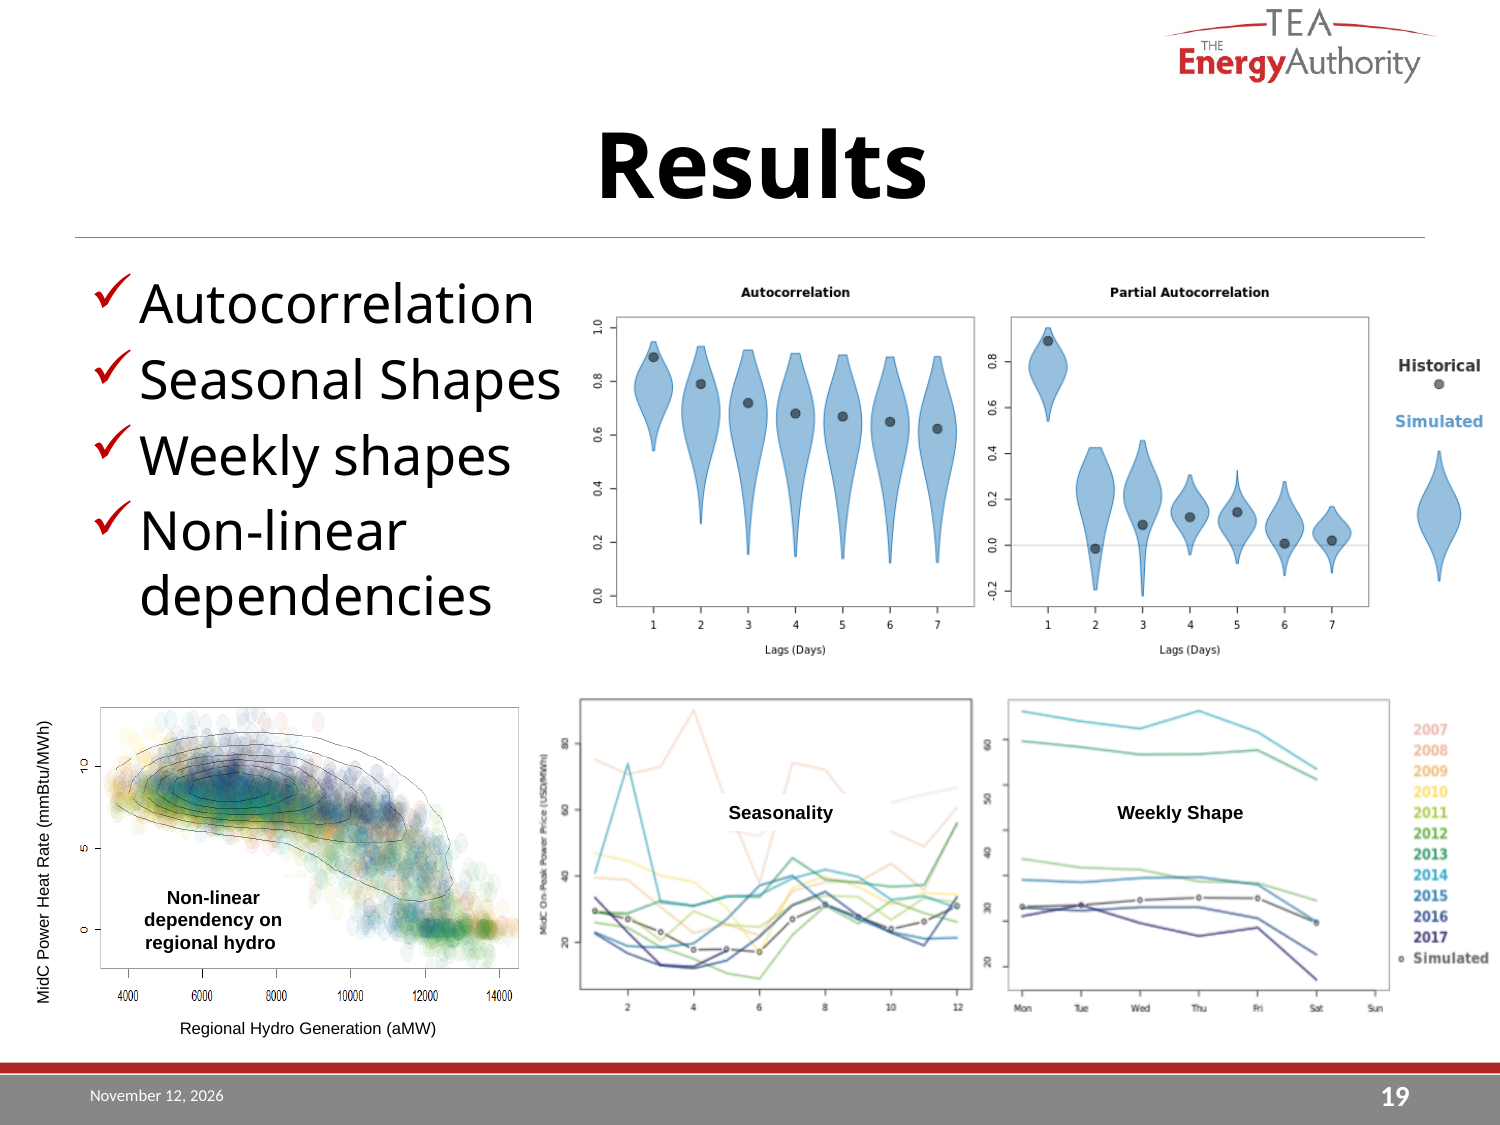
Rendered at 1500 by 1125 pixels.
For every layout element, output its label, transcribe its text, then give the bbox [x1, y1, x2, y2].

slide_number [75, 1065, 425, 1125]
picture [580, 267, 1488, 663]
text_box Autocorrelation Seasonal Shapes Weekly shapes Non-linear dependencies [74, 262, 581, 643]
picture [529, 688, 1494, 1024]
picture [1162, 0, 1438, 92]
slide_number 19 [1074, 1065, 1425, 1125]
title Results [75, 90, 1425, 233]
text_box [24, 670, 531, 1051]
